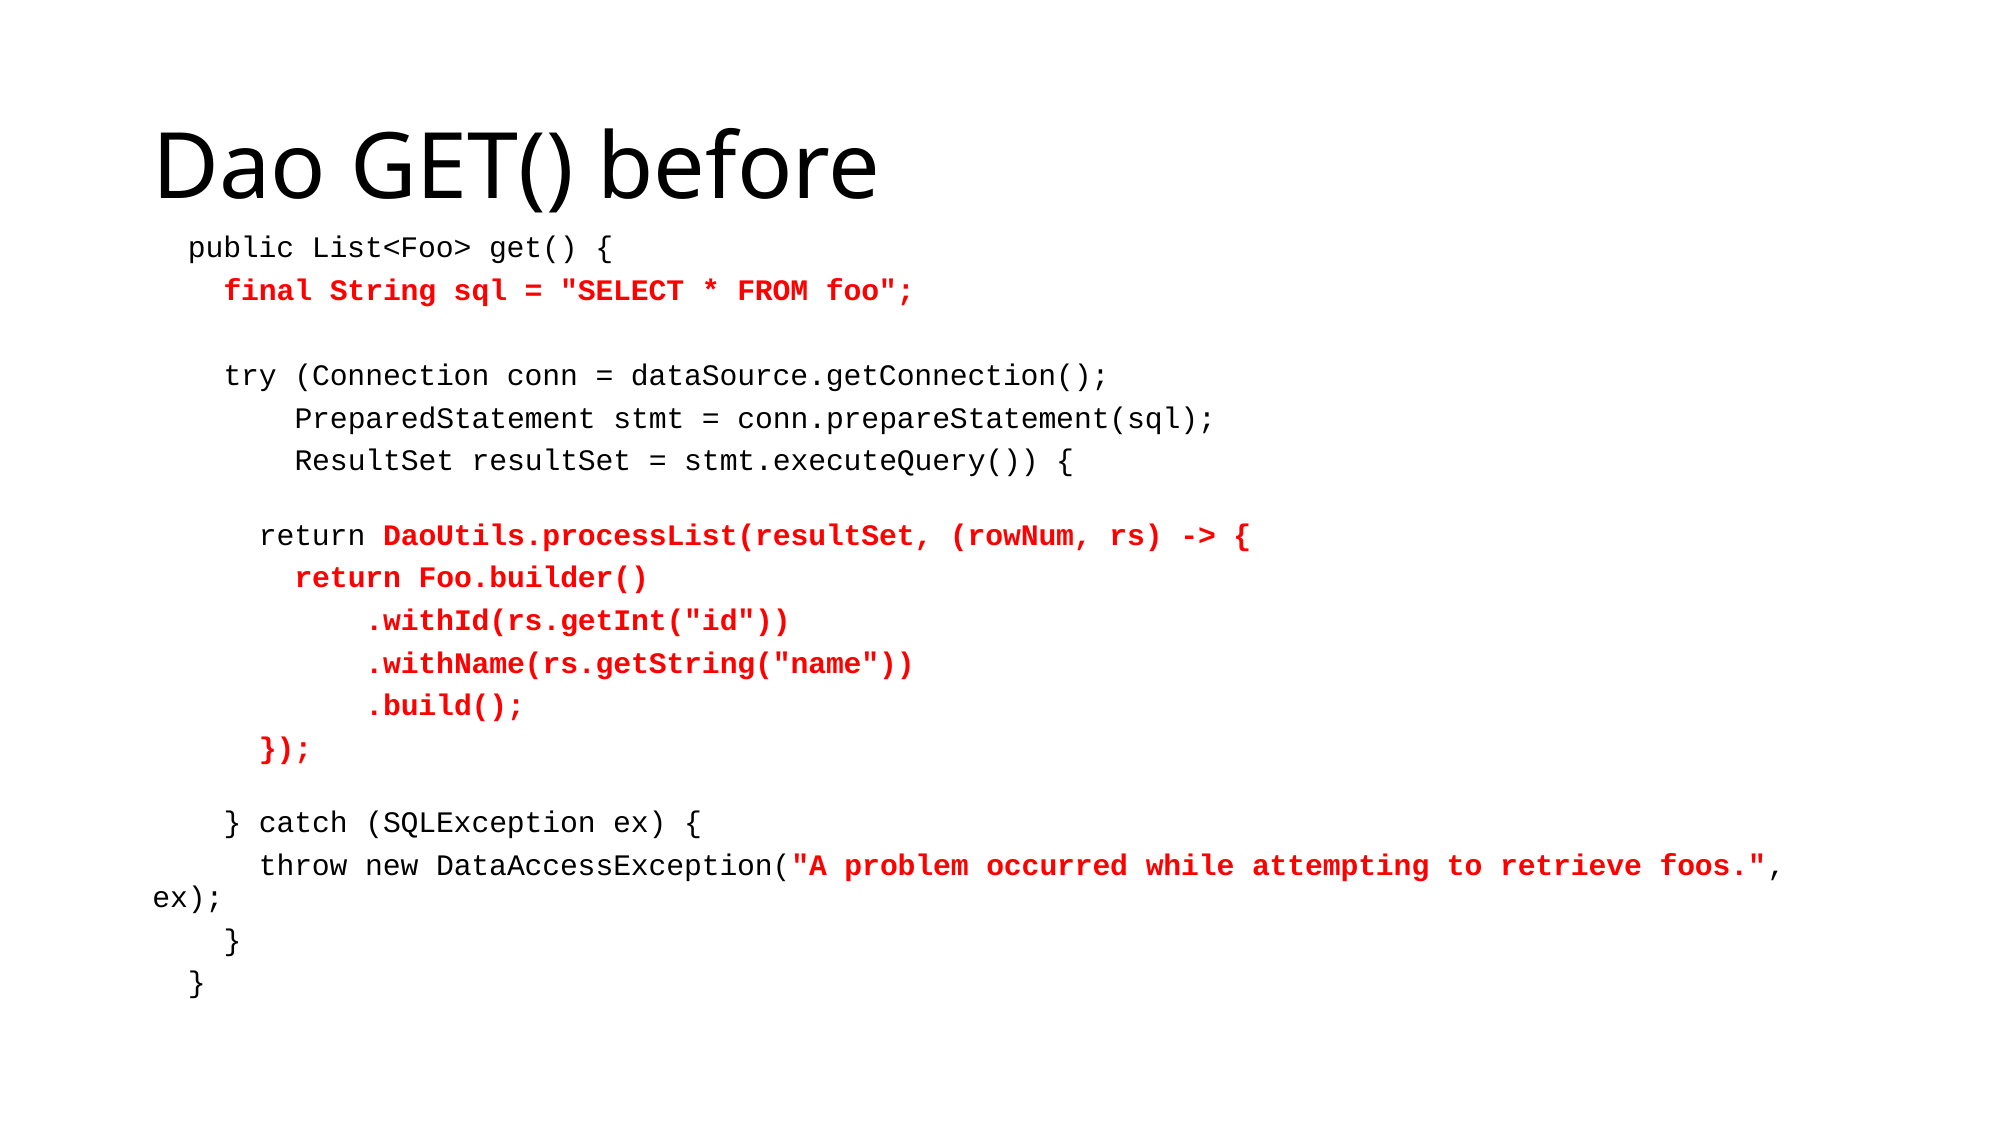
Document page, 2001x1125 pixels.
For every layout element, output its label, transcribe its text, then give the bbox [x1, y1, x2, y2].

list public List<Foo> get() { final String sql = "SELECT * FROM foo"; try (Connection conn = dataSource.getConnection(); PreparedStatement stmt = conn.prepareStatement(sql); ResultSet resultSet = stmt.executeQuery()) { return DaoUtils.processList(resultSet, (rowNum, rs) -> { return Foo.builder() .withId(rs.getInt("id")) .withName(rs.getString("name")) .build(); }); } catch (SQLException ex) { throw new DataAccessException("A problem occurred while attempting to retrieve foos.", ex); } } [137, 224, 1863, 1014]
title Dao GET() before [137, 59, 1863, 224]
